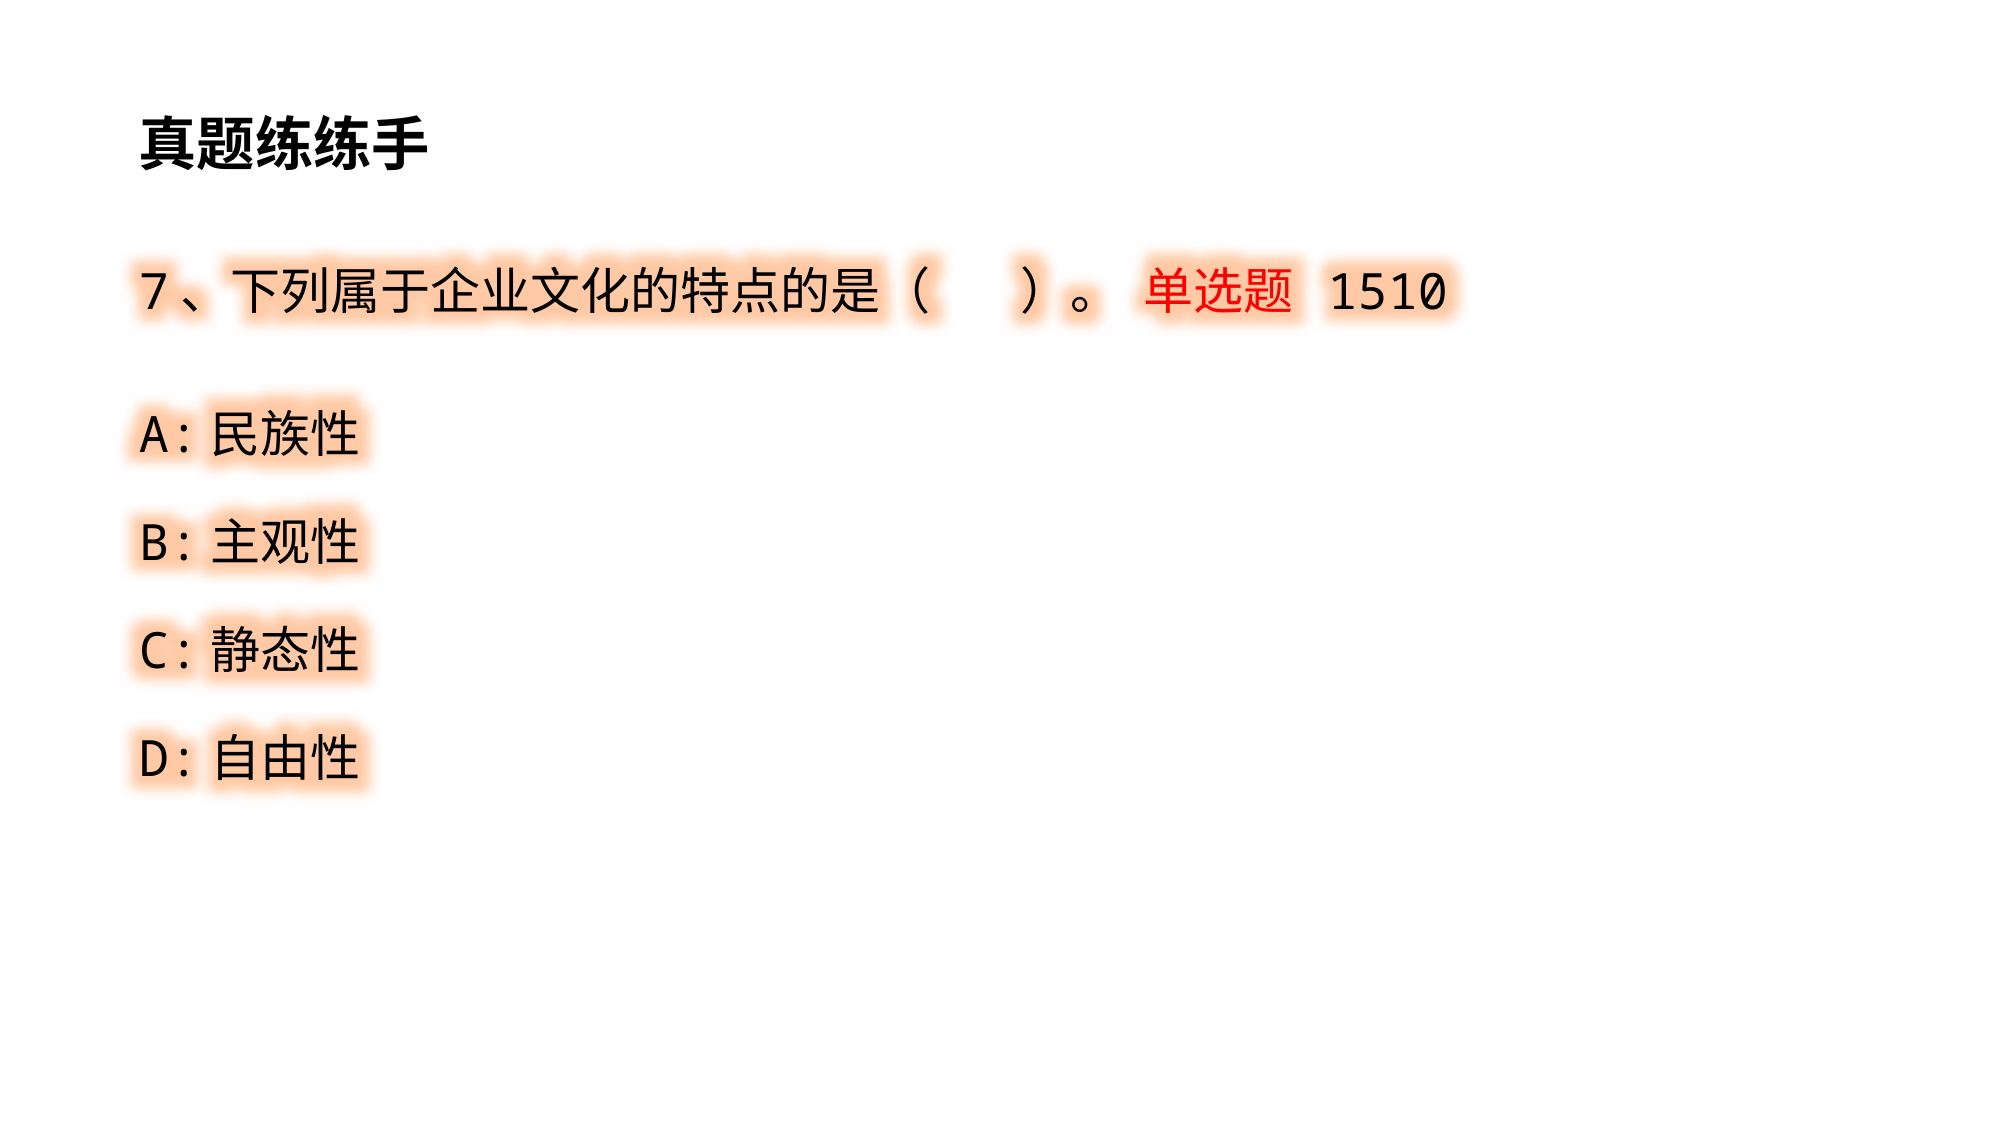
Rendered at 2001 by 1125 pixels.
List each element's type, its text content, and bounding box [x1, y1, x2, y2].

text_box 真题练练手 [120, 97, 1568, 187]
text_box 7、下列属于企业文化的特点的是（ ）。 单选题 1510 A:民族性 B:主观性 C:静态性 D:自由性 [120, 219, 1839, 1047]
